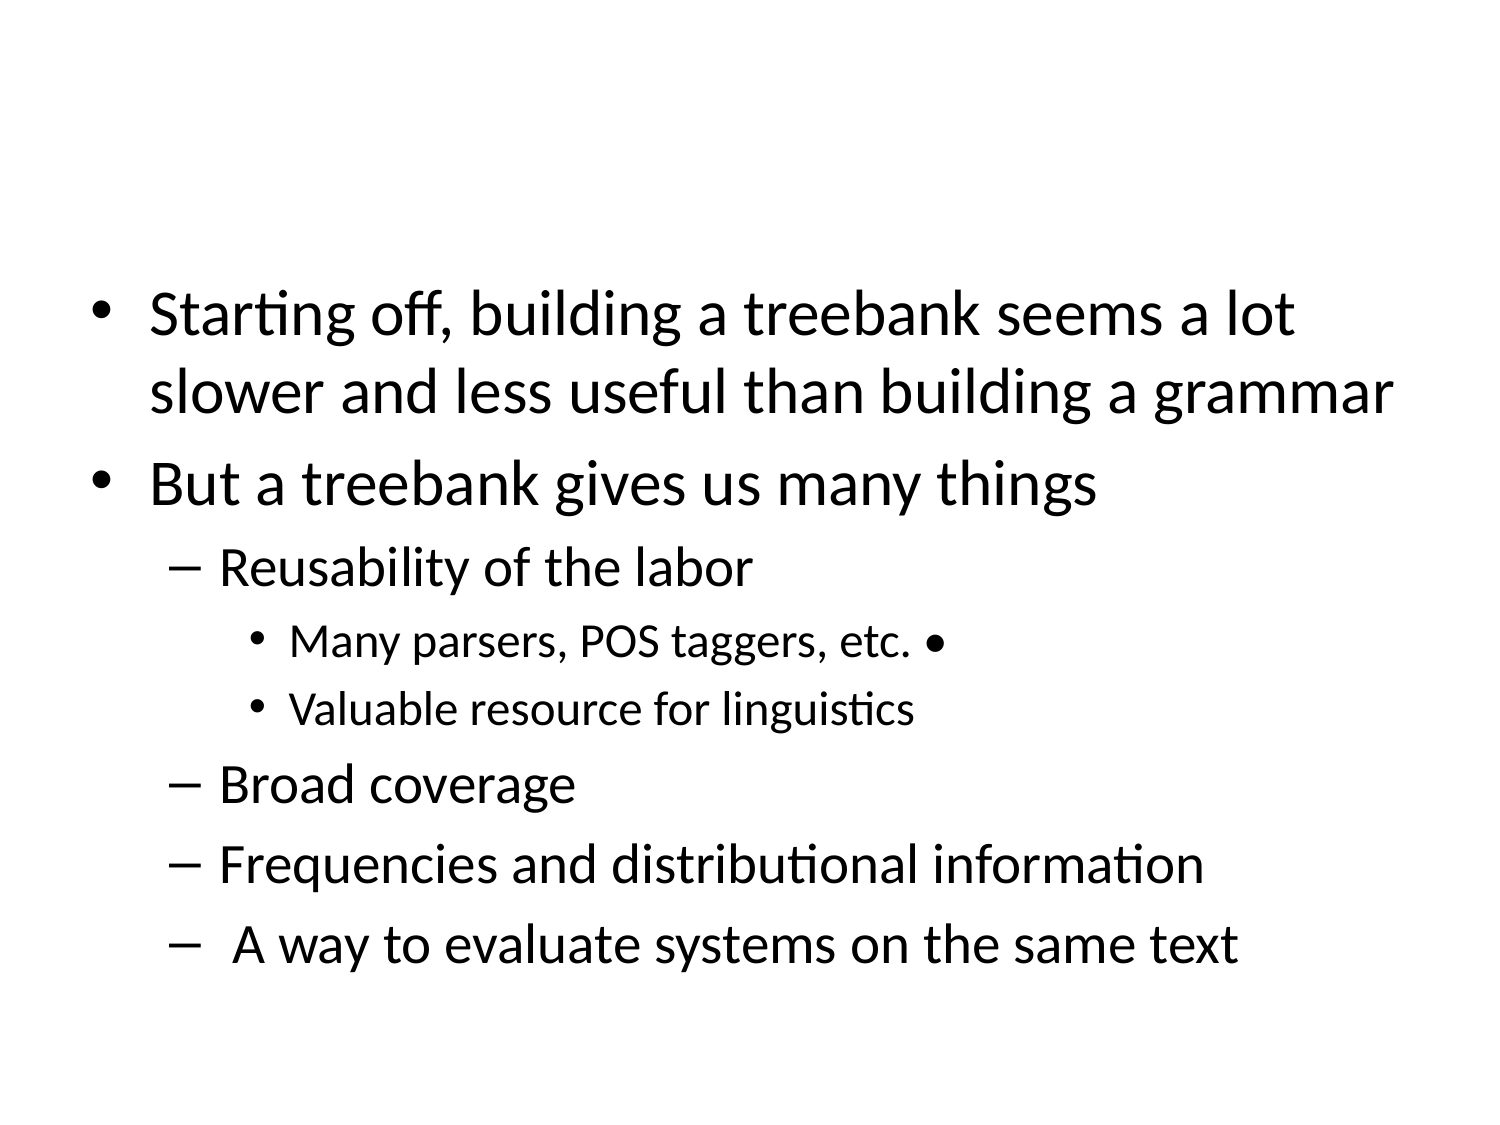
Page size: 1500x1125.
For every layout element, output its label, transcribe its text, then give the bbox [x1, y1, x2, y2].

list Starting off, building a treebank seems a lot slower and less useful than building a grammar But a treebank gives us many things Reusability of the labor Many parsers, POS taggers, etc. • Valuable resource for linguistics Broad coverage Frequencies and distributional information A way to evaluate systems on the same text [75, 262, 1425, 1005]
